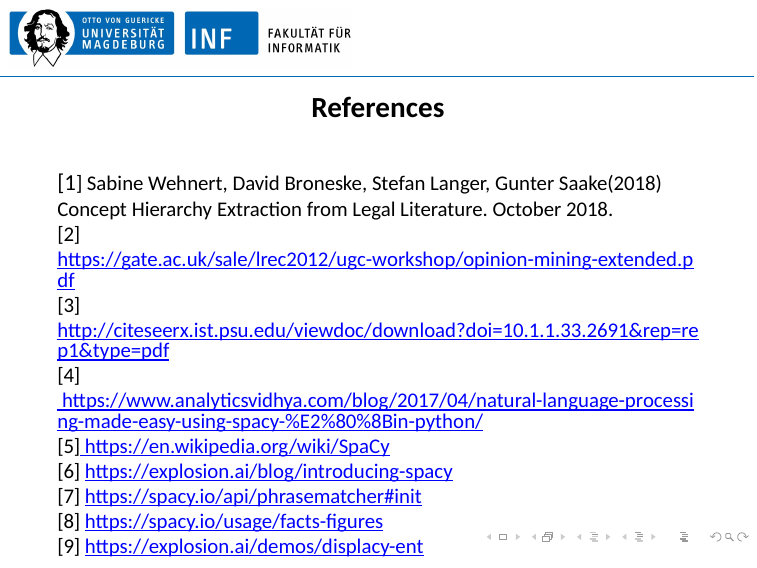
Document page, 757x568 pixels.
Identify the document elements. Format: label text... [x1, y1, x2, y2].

list [1] Sabine Wehnert, David Broneske, Stefan Langer, Gunter Saake(2018) Concept Hierarchy Extraction from Legal Literature. October 2018. [2] https://gate.ac.uk/sale/lrec2012/ugc-workshop/opinion-mining-extended.pdf [3]http://citeseerx.ist.psu.edu/viewdoc/download?doi=10.1.1.33.2691&rep=rep1&type=pdf [4] https://www.analyticsvidhya.com/blog/2017/04/natural-language-processing-made-easy-using-spacy-%E2%80%8Bin-python/ [5] https://en.wikipedia.org/wiki/SpaCy [6] https://explosion.ai/blog/introducing-spacy [7] https://spacy.io/api/phrasematcher#init [8] https://spacy.io/usage/facts-figures [9] https://explosion.ai/demos/displacy-ent [57, 168, 699, 499]
title References [15, 87, 741, 124]
picture [8, 8, 352, 68]
